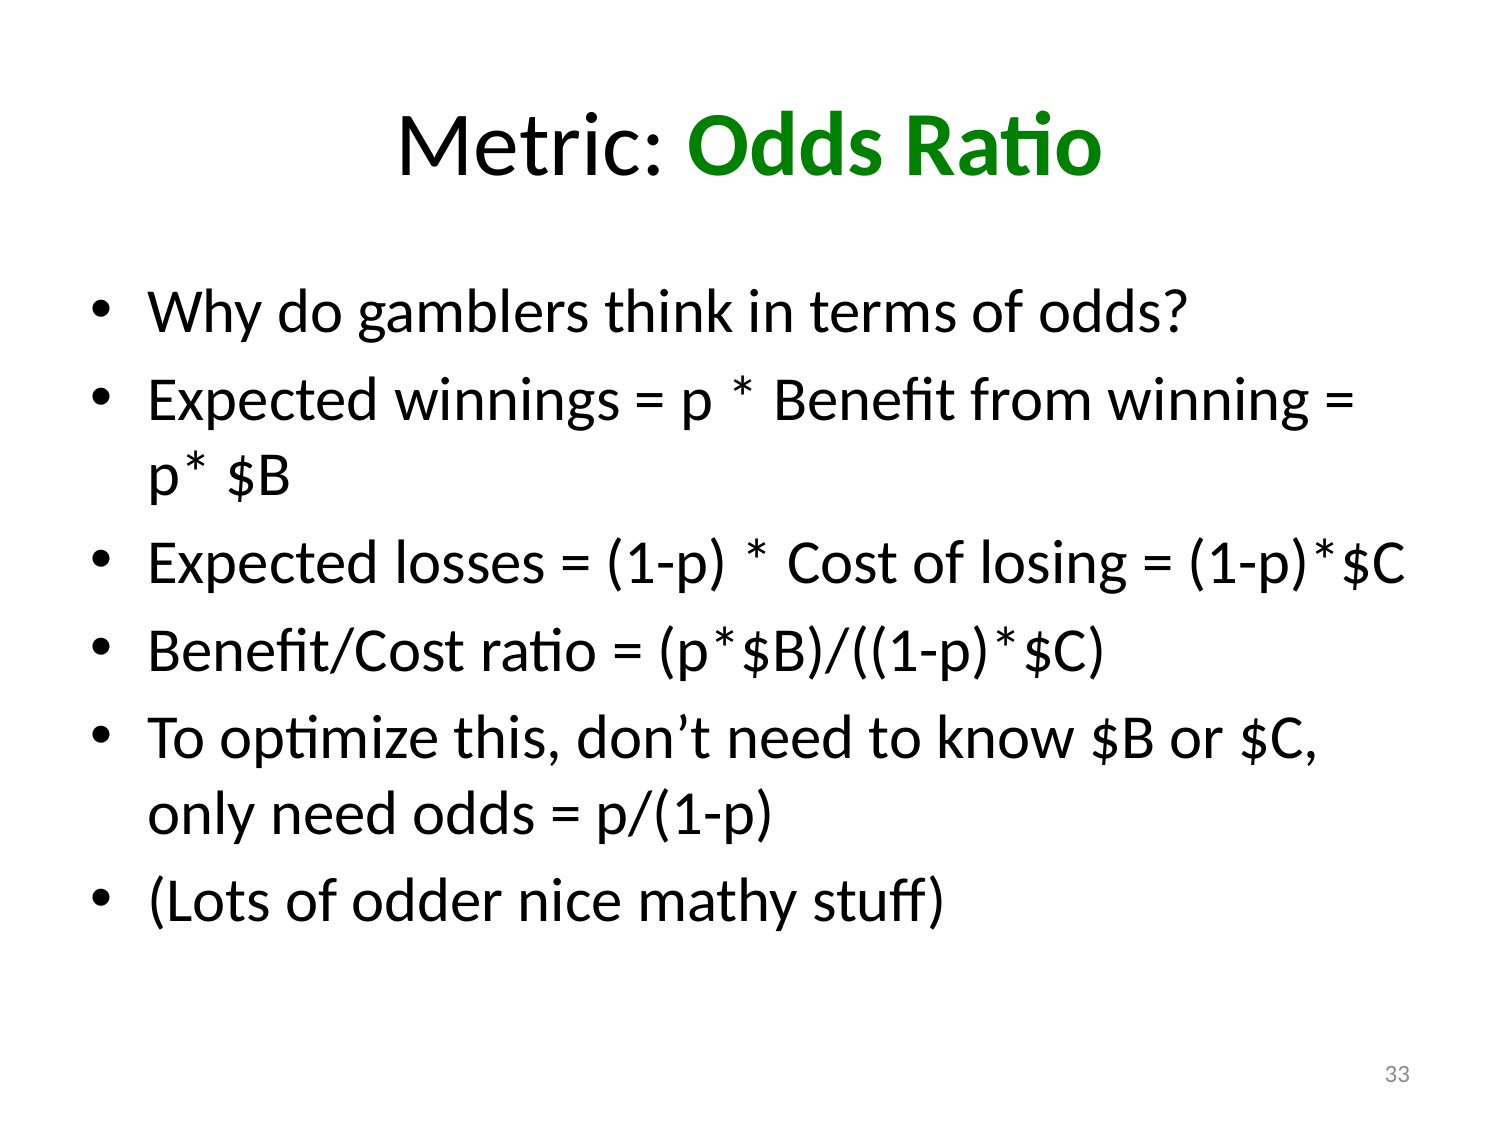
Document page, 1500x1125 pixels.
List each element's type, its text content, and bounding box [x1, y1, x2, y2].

slide_number 33 [1074, 1042, 1425, 1103]
title Metric: Odds Ratio [75, 45, 1425, 233]
list Why do gamblers think in terms of odds? Expected winnings = p * Benefit from winning = p* $B Expected losses = (1-p) * Cost of losing = (1-p)*$C Benefit/Cost ratio = (p*$B)/((1-p)*$C) To optimize this, don’t need to know $B or $C, only need odds = p/(1-p) (Lots of odder nice mathy stuff) [75, 262, 1425, 1005]
